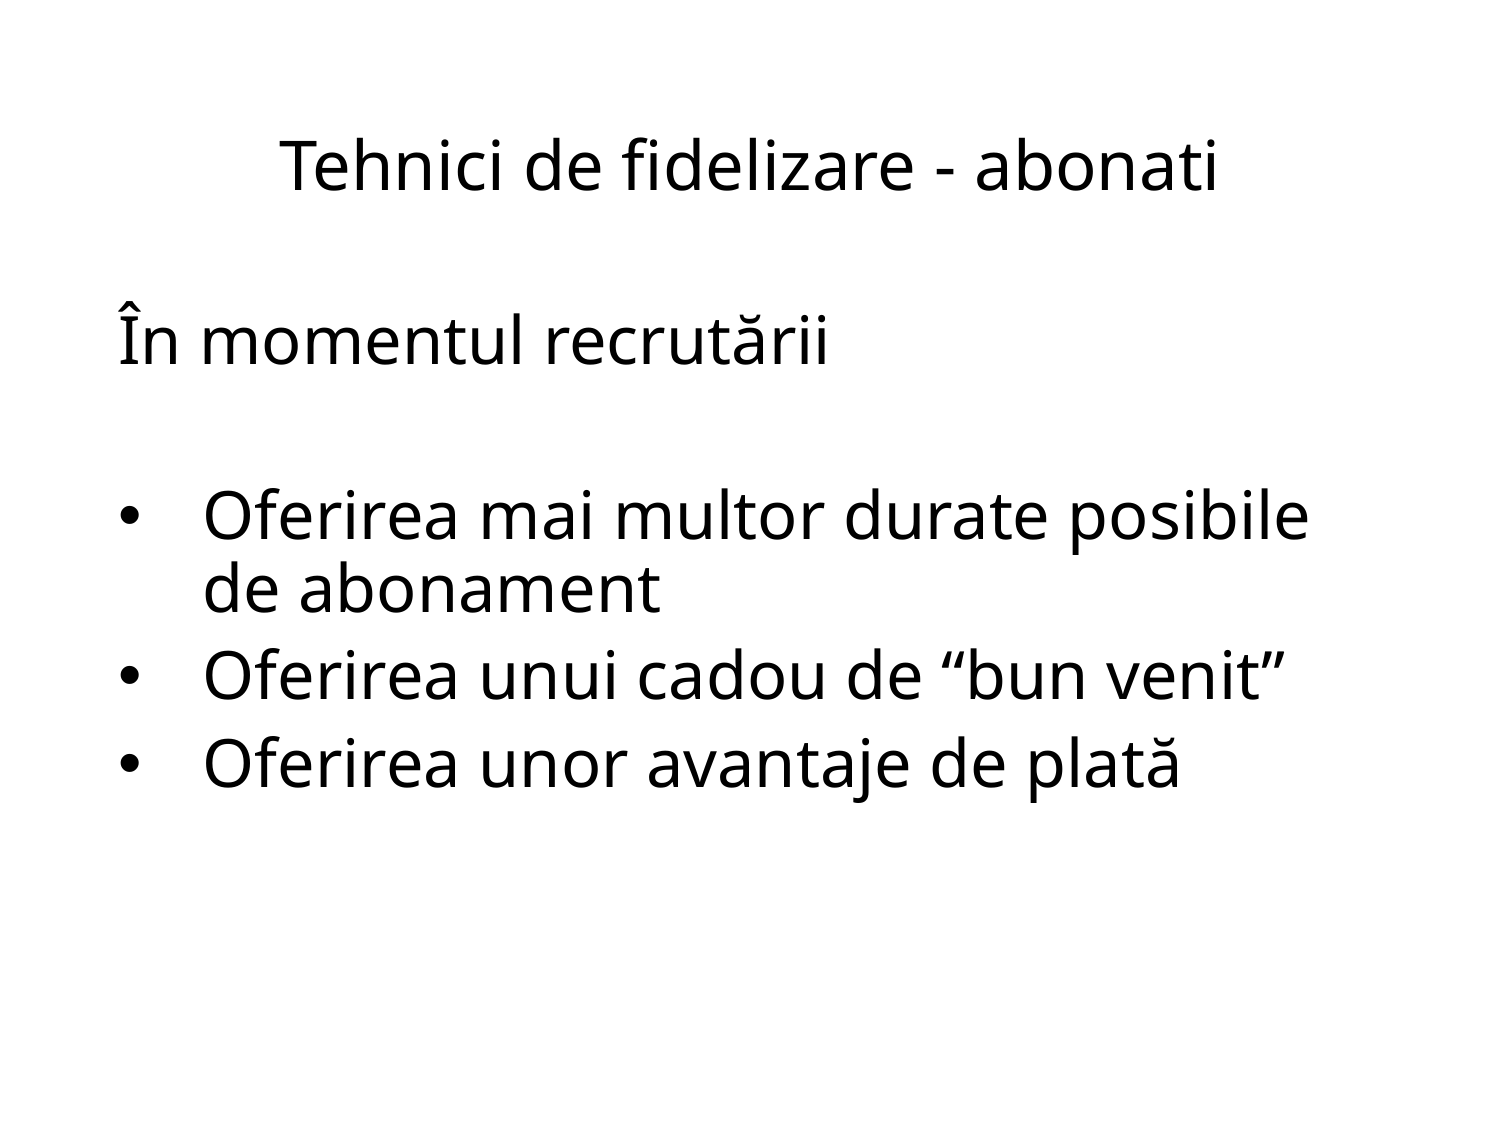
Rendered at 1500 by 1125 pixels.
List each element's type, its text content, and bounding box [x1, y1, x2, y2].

list În momentul recrutării Oferirea mai multor durate posibile de abonament Oferirea unui cadou de “bun venit” Oferirea unor avantaje de plată [103, 299, 1397, 1014]
title Tehnici de fidelizare - abonati [103, 59, 1397, 278]
